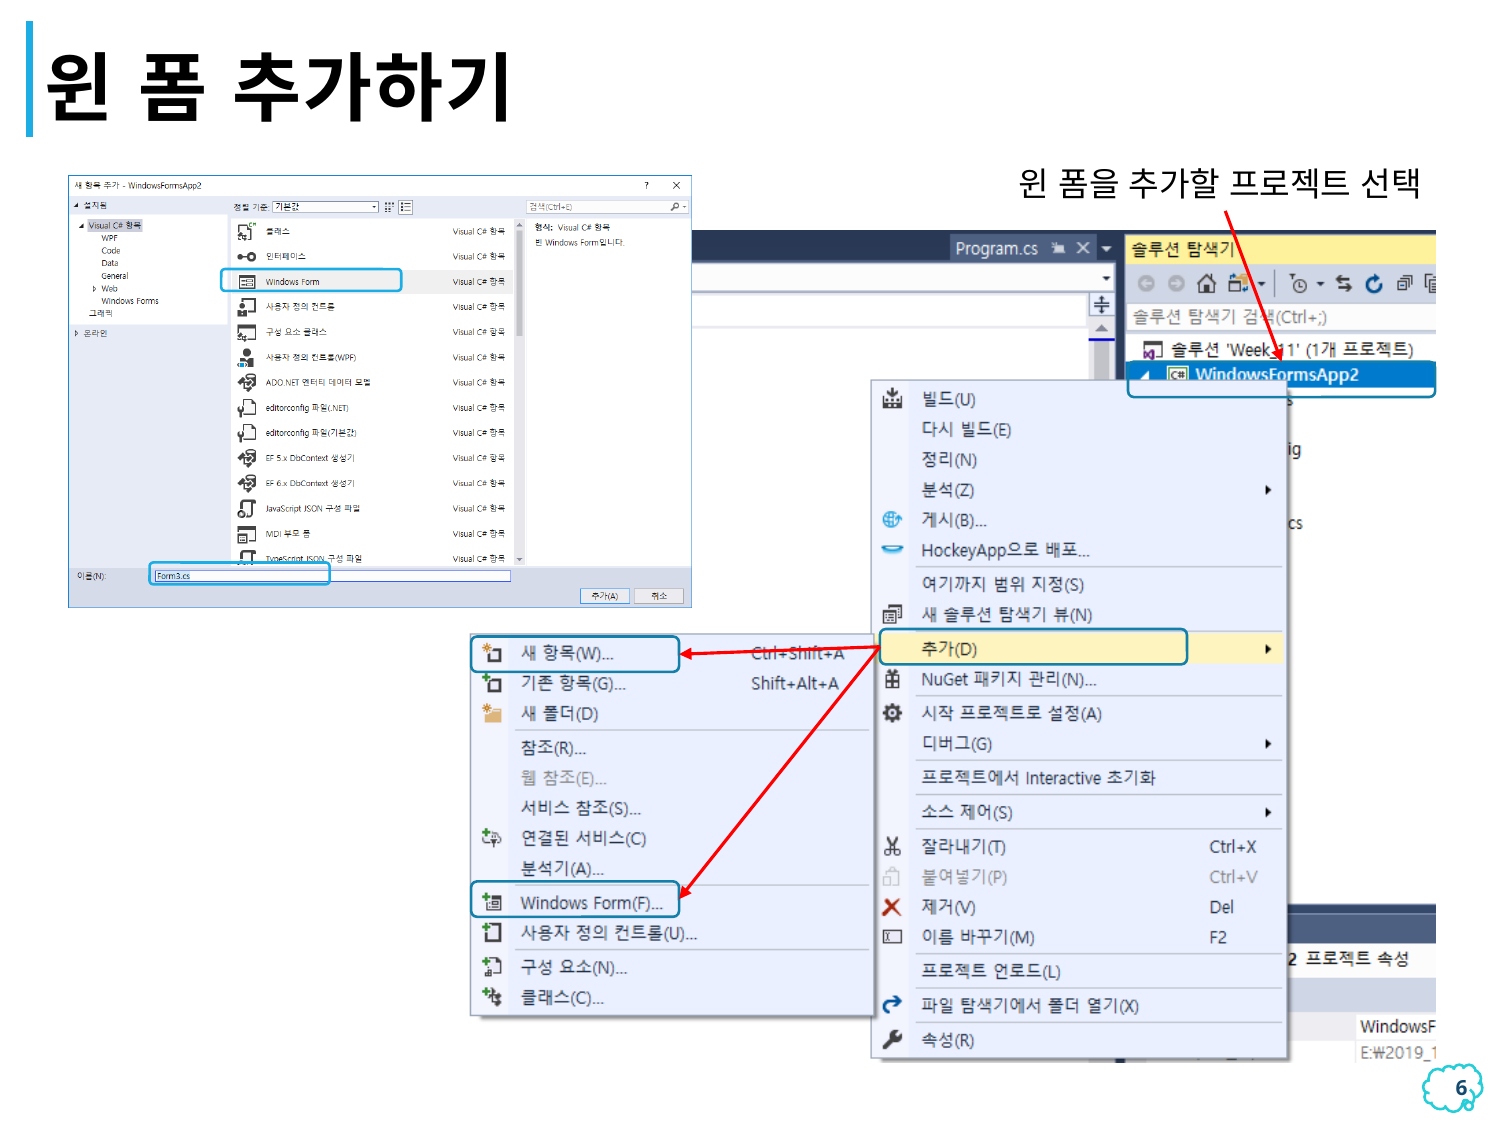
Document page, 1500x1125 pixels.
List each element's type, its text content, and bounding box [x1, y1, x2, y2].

slide_number 5 [1387, 1063, 1483, 1114]
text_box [678, 646, 881, 900]
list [448, 230, 1436, 1063]
picture [68, 174, 692, 608]
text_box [1225, 211, 1282, 362]
title 윈 폼 추가하기 [29, 21, 1226, 138]
text_box 윈 폼을 추가할 프로젝트 선택 [1004, 156, 1447, 211]
